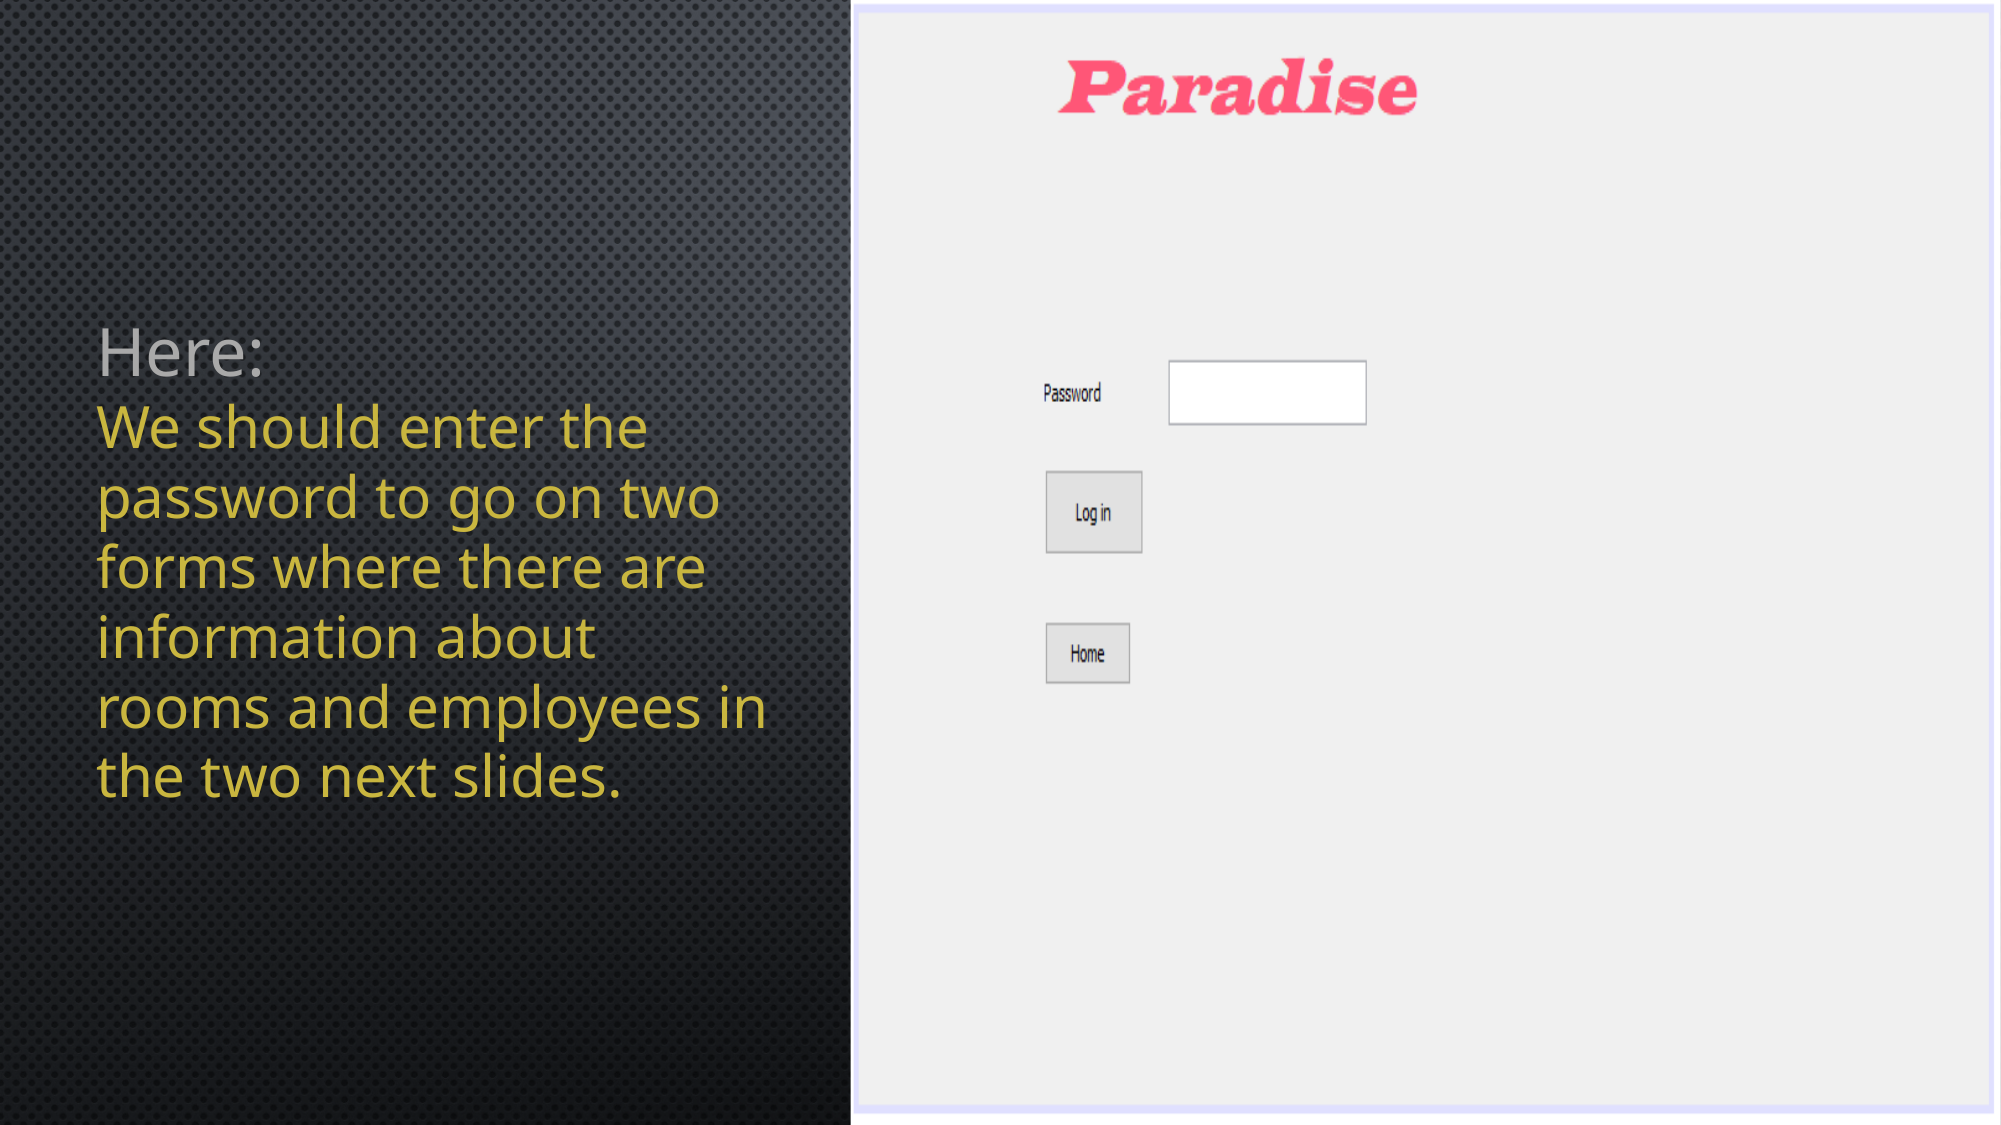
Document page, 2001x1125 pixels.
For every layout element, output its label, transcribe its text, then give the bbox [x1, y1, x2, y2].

picture [850, 0, 2000, 1125]
text_box Here: We should enter the password to go on two forms where there are information about rooms and employees in the two next slides. [81, 302, 785, 817]
